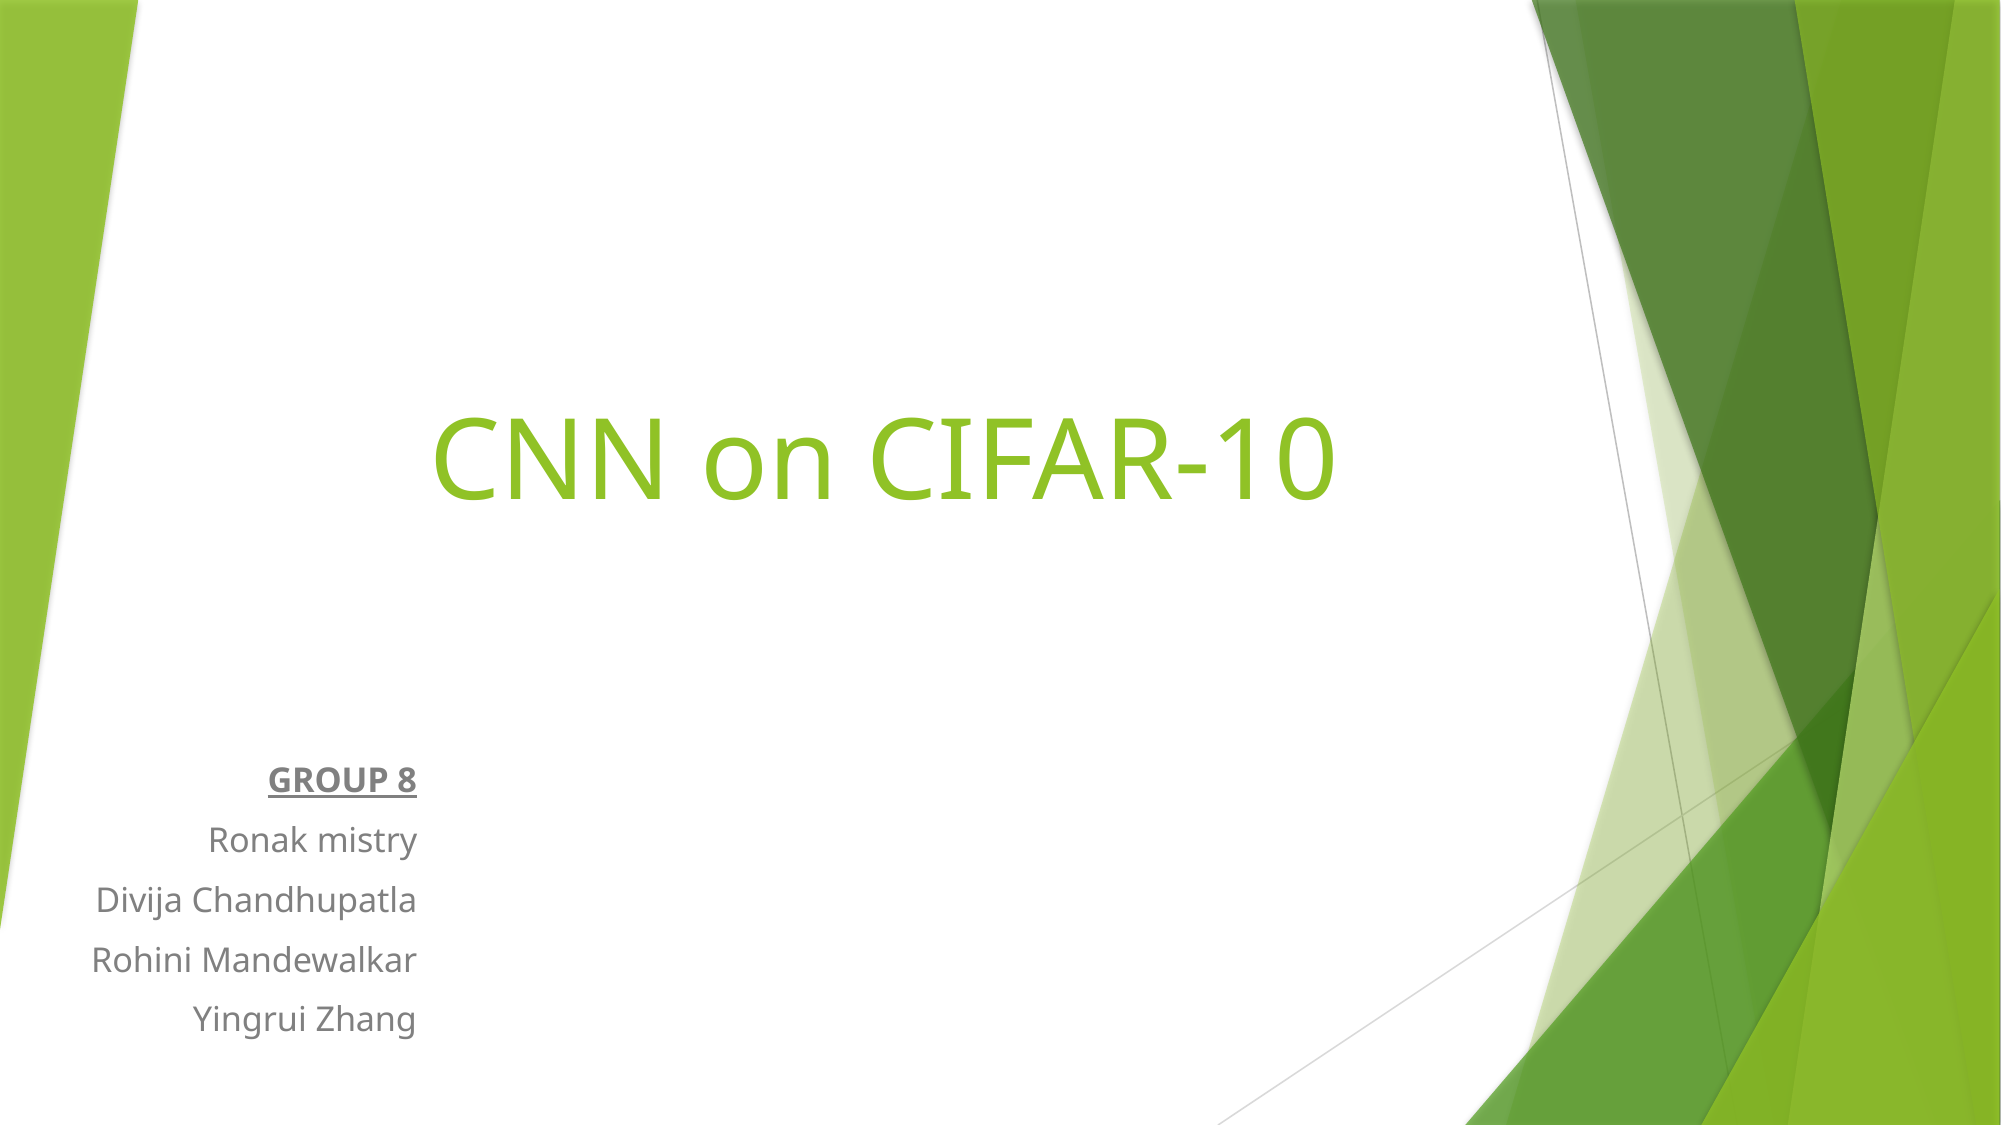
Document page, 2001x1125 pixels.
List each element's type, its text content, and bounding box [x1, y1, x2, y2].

subtitle GROUP 8 Ronak mistry Divija Chandhupatla Rohini Mandewalkar Yingrui Zhang [62, 751, 432, 1100]
title CNN on CIFAR-10 [247, 259, 1522, 530]
